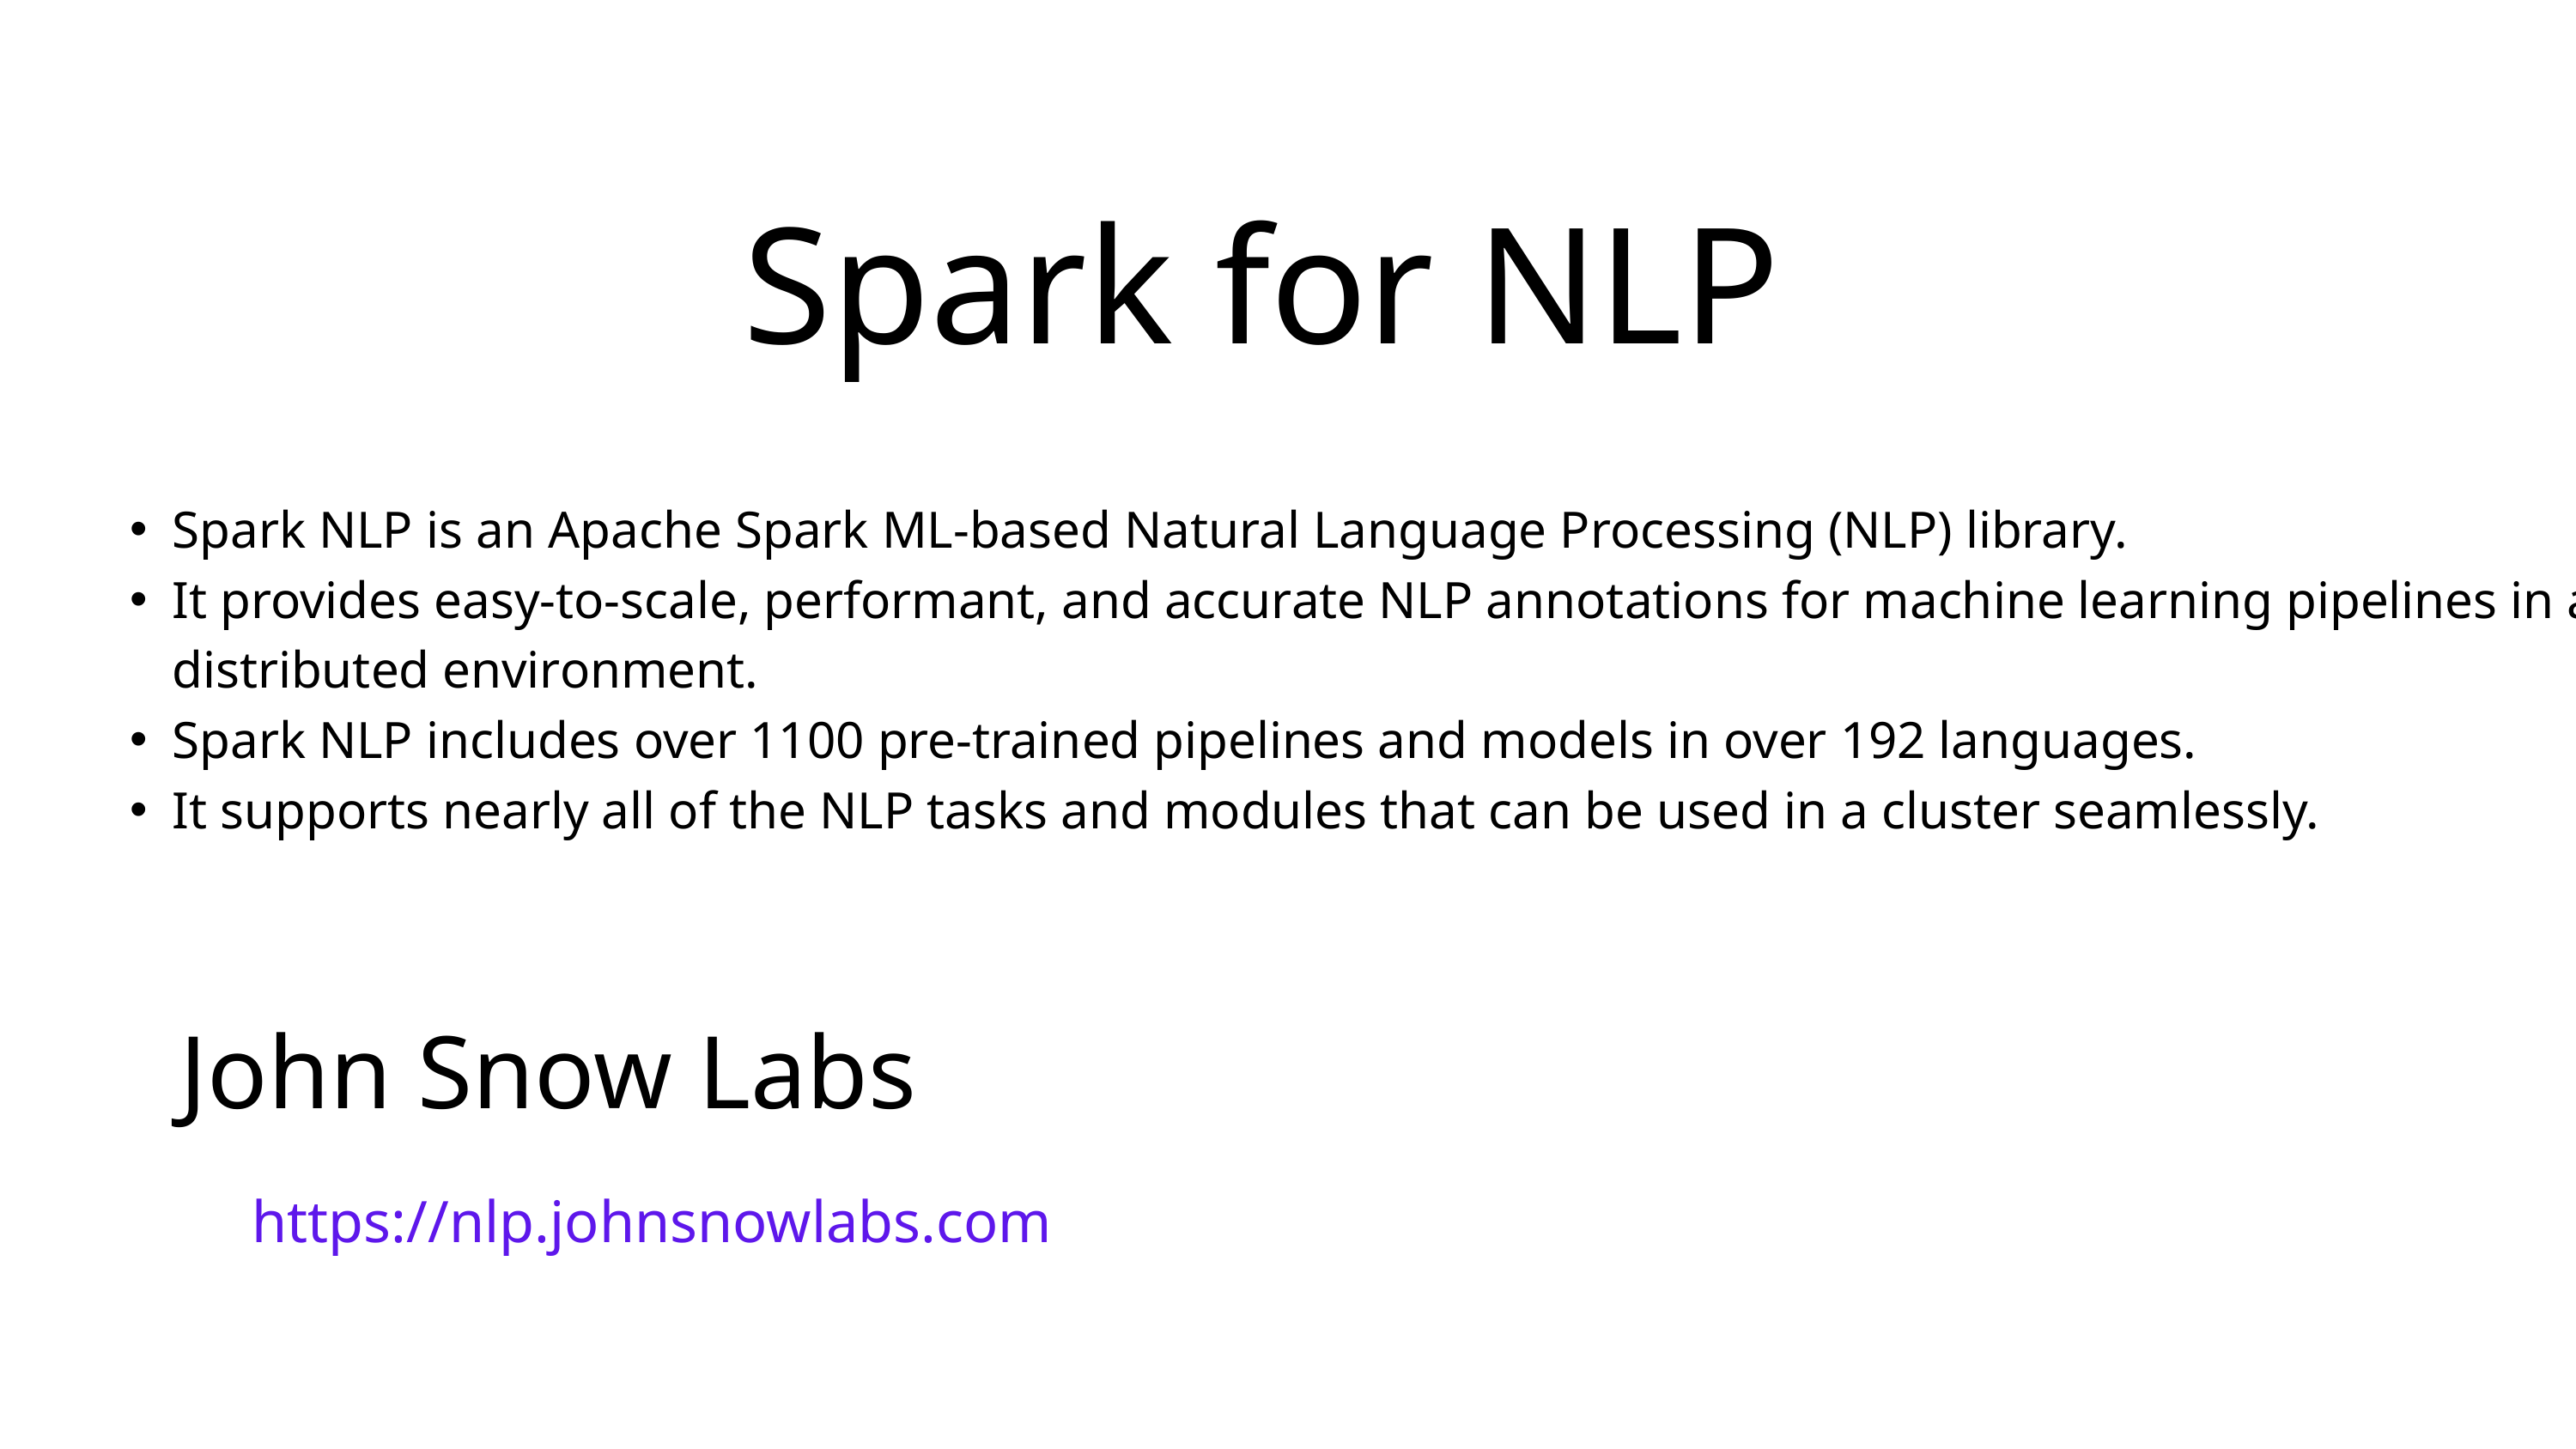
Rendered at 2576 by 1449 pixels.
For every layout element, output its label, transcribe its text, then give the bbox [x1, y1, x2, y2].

text_box https://nlp.johnsnowlabs.com [205, 1173, 1100, 1254]
text_box Spark for NLP [694, 150, 1831, 377]
text_box Spark NLP is an Apache Spark ML-based Natural Language Processing (NLP) library. It provides easy-to-scale, performant, and accurate NLP annotations for machine learning pipelines in a distributed environment. Spark NLP includes over 1100 pre-trained pipelines and models in over 192 languages. It supports nearly all of the NLP tasks and modules that can be used in a cluster seamlessly. [87, 488, 2576, 839]
text_box John Snow Labs [144, 988, 953, 1129]
